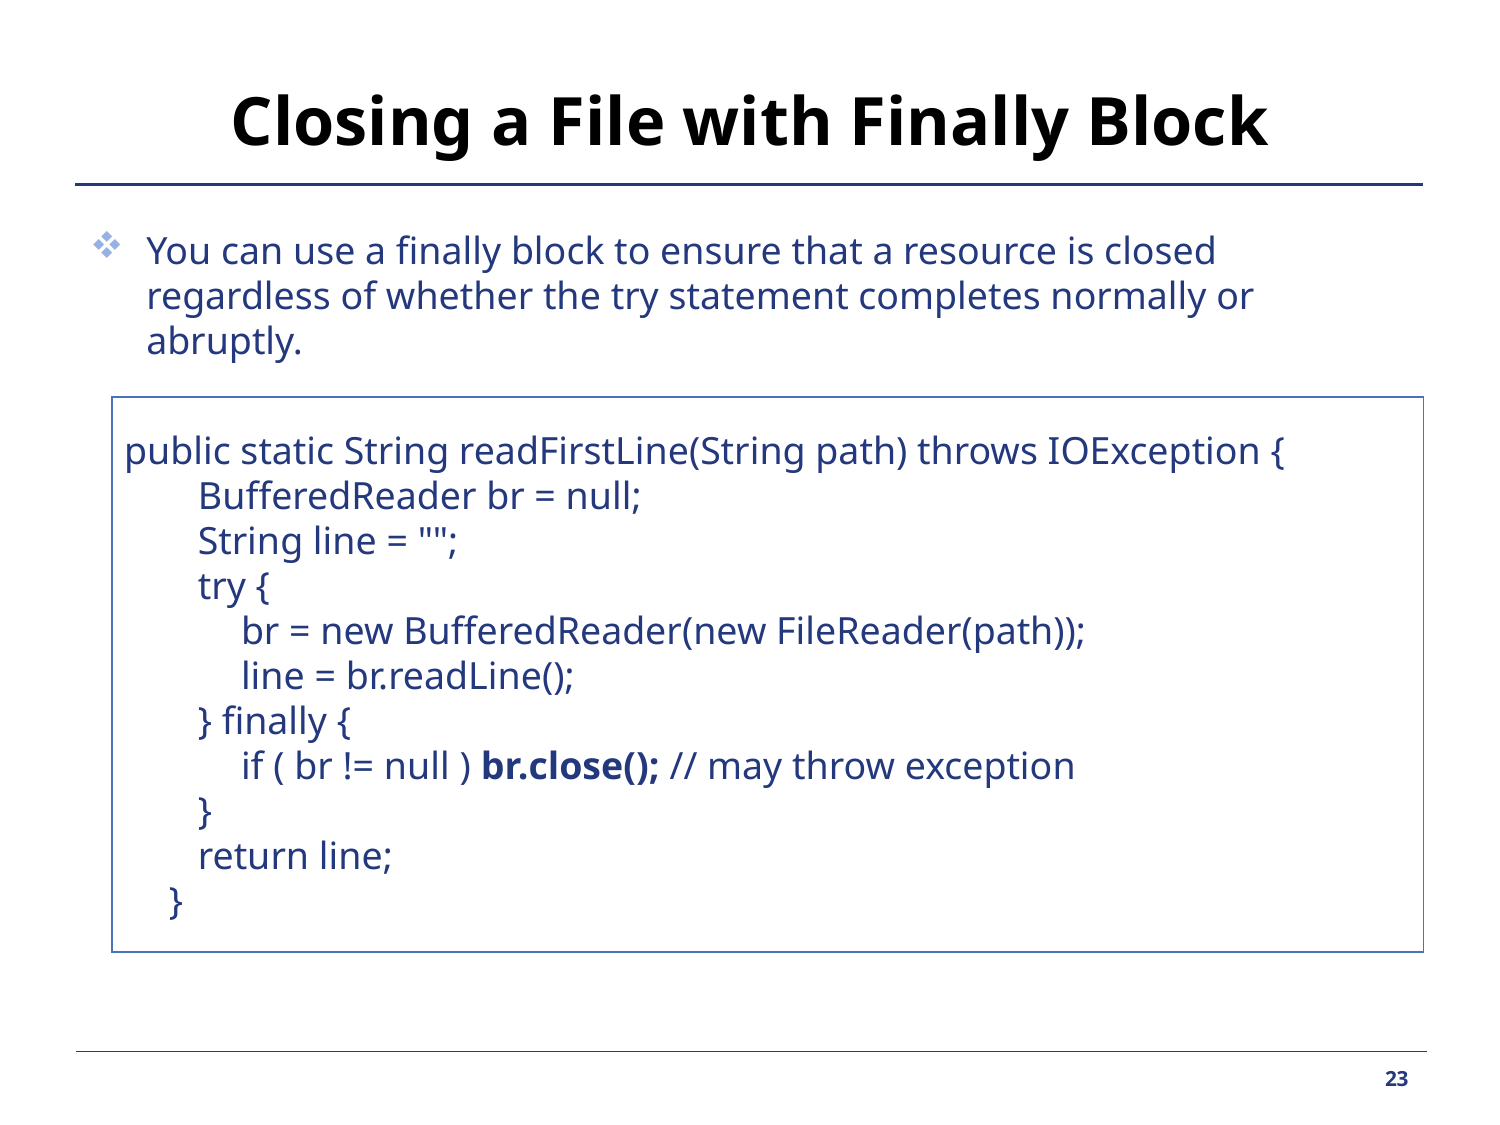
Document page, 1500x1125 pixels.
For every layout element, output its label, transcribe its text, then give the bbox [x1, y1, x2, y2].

list You can use a finally block to ensure that a resource is closed regardless of whether the try statement completes normally or abruptly. [75, 220, 1425, 445]
text_box public static String readFirstLine(String path) throws IOException { BufferedReader br = null; String line = ""; try { br = new BufferedReader(new FileReader(path)); line = br.readLine(); } finally { if ( br != null ) br.close(); // may throw exception } return line; } [112, 445, 1424, 953]
slide_number 23 [1080, 1058, 1424, 1095]
title Closing a File with Finally Block [76, 52, 1424, 185]
